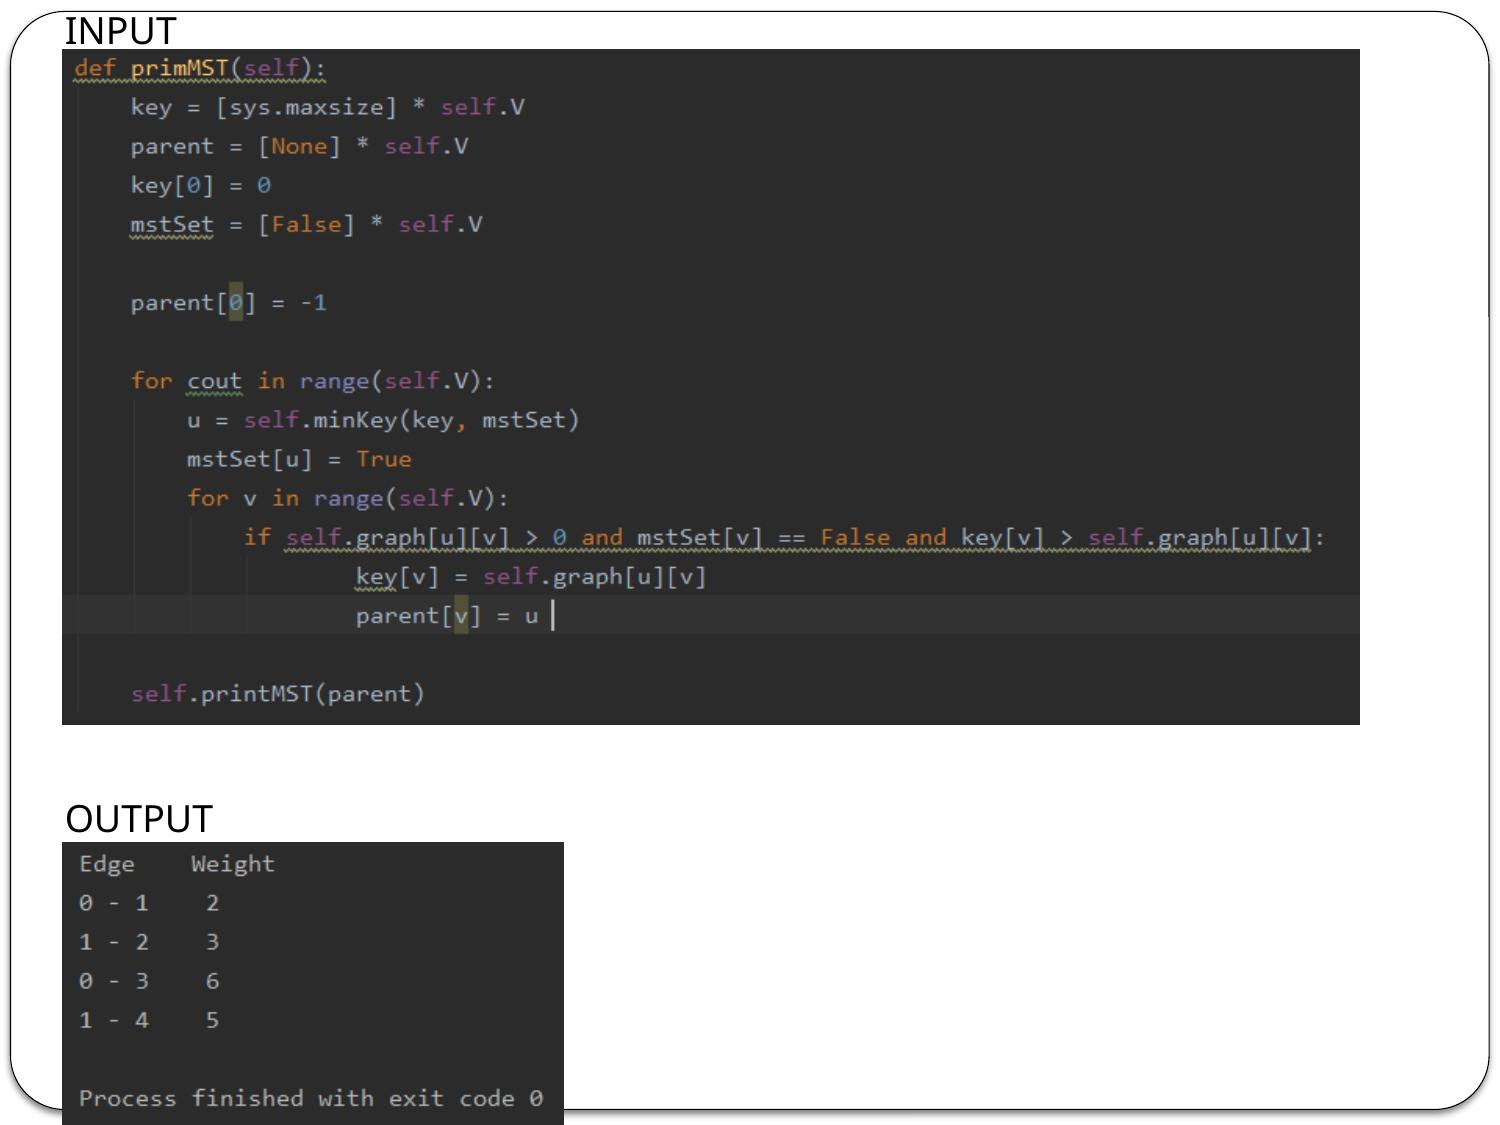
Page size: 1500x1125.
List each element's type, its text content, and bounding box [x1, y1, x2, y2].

picture [62, 841, 565, 1125]
text_box INPUT [49, 0, 438, 60]
picture [62, 49, 1360, 726]
text_box OUTPUT [50, 787, 525, 848]
